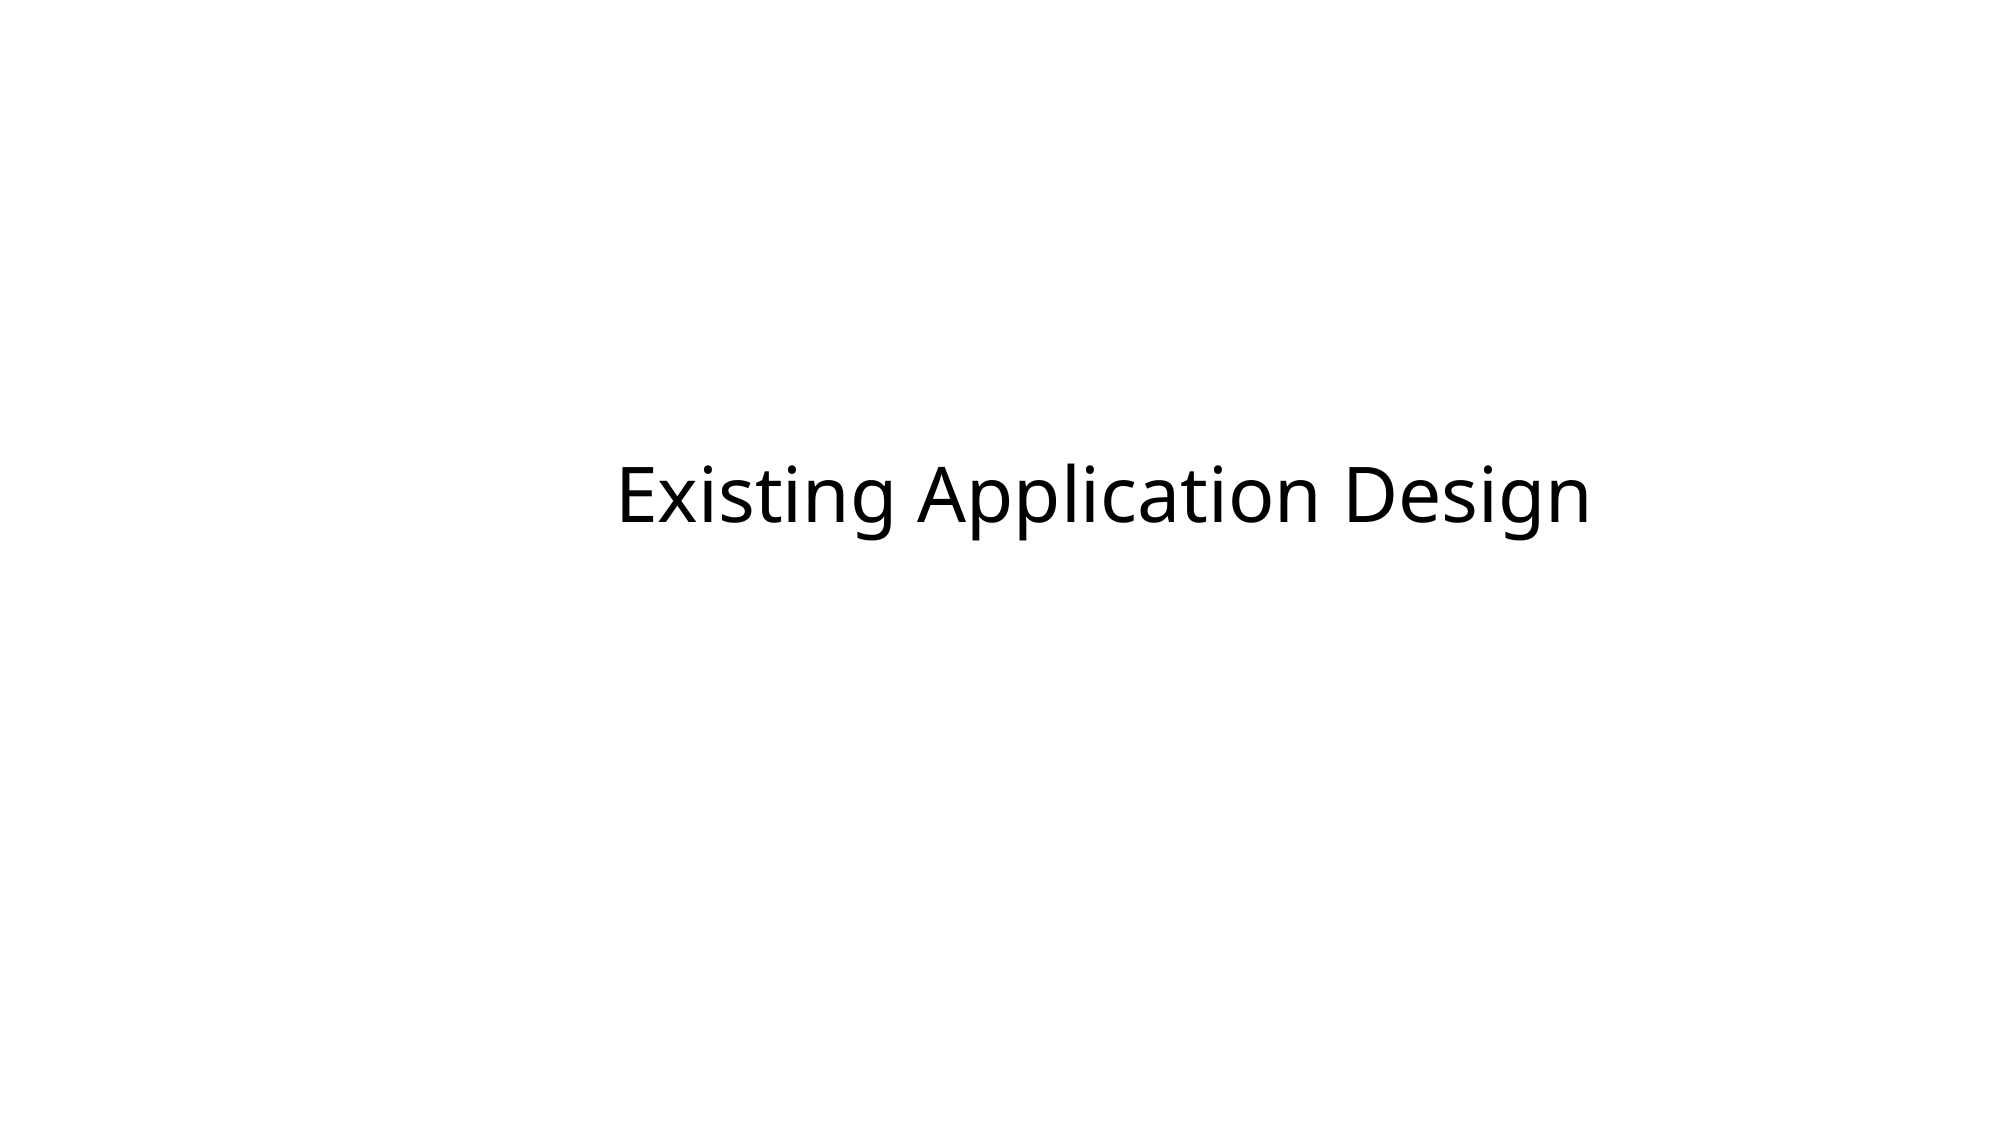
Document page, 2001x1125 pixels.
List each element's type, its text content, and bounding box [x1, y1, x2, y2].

title Existing Application Design [600, 410, 1621, 585]
